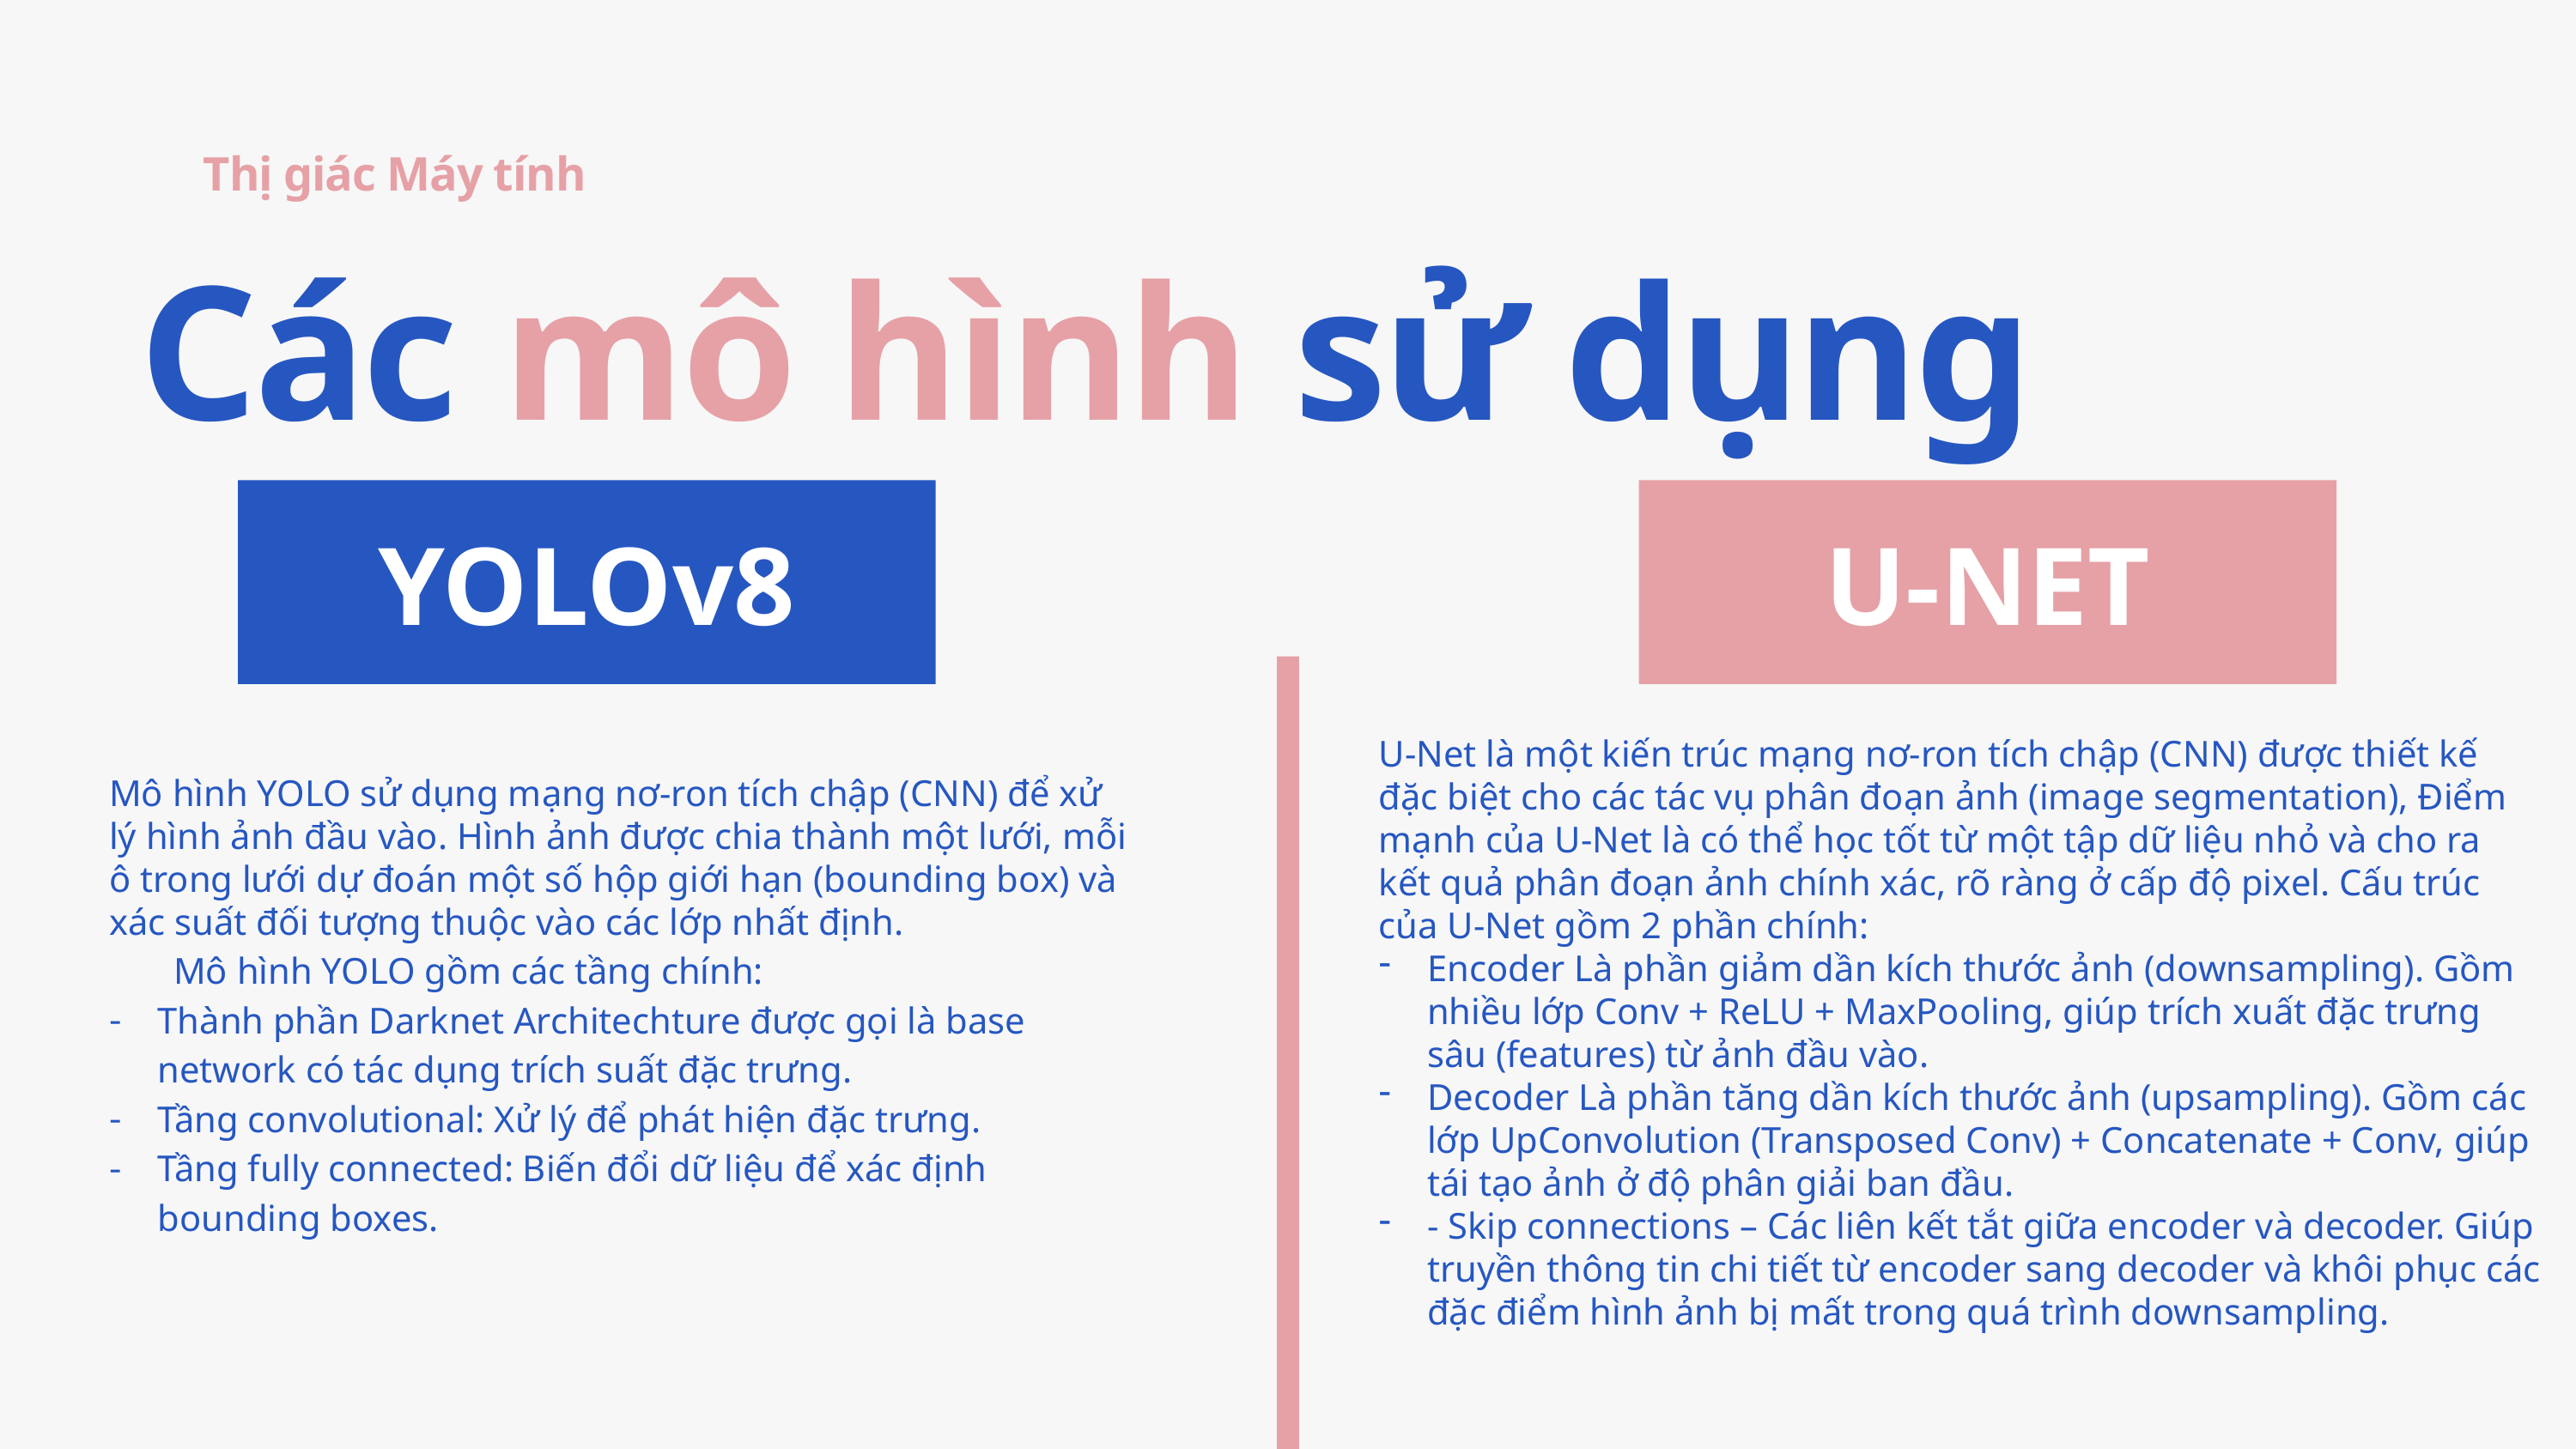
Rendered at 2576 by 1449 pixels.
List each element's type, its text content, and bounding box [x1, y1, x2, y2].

text_box YOLOv8 [236, 478, 938, 686]
text_box Các mô hình sử dụng [139, 197, 2373, 458]
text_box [1276, 692, 1300, 1449]
text_box U-NET [1637, 478, 2338, 686]
text_box Mô hình YOLO sử dụng mạng nơ-ron tích chập (CNN) để xử lý hình ảnh đầu vào. Hình ảnh được chia thành một lưới, mỗi ô trong lưới dự đoán một số hộp giới hạn (bounding box) và xác suất đối tượng thuộc vào các lớp nhất định. Mô hình YOLO gồm các tầng chính: Thành phần Darknet Architechture được gọi là base network có tác dụng trích suất đặc trưng. Tầng convolutional: Xử lý để phát hiện đặc trưng. Tầng fully connected: Biến đổi dữ liệu để xác định bounding boxes. [96, 764, 1149, 1302]
text_box Thị giác Máy tính [203, 135, 841, 201]
text_box U-Net là một kiến trúc mạng nơ-ron tích chập (CNN) được thiết kế đặc biệt cho các tác vụ phân đoạn ảnh (image segmentation), Điểm mạnh của U-Net là có thể học tốt từ một tập dữ liệu nhỏ và cho ra kết quả phân đoạn ảnh chính xác, rõ ràng ở cấp độ pixel. Cấu trúc của U-Net gồm 2 phần chính: Encoder Là phần giảm dần kích thước ảnh (downsampling). Gồm nhiều lớp Conv + ReLU + MaxPooling, giúp trích xuất đặc trưng sâu (features) từ ảnh đầu vào. Decoder Là phần tăng dần kích thước ảnh (upsampling). Gồm các lớp UpConvolution (Transposed Conv) + Concatenate + Conv, giúp tái tạo ảnh ở độ phân giải ban đầu. - Skip connections – Các liên kết tắt giữa encoder và decoder. Giúp truyền thông tin chi tiết từ encoder sang decoder và khôi phục các đặc điểm hình ảnh bị mất trong quá trình downsampling. [1366, 724, 2555, 1339]
